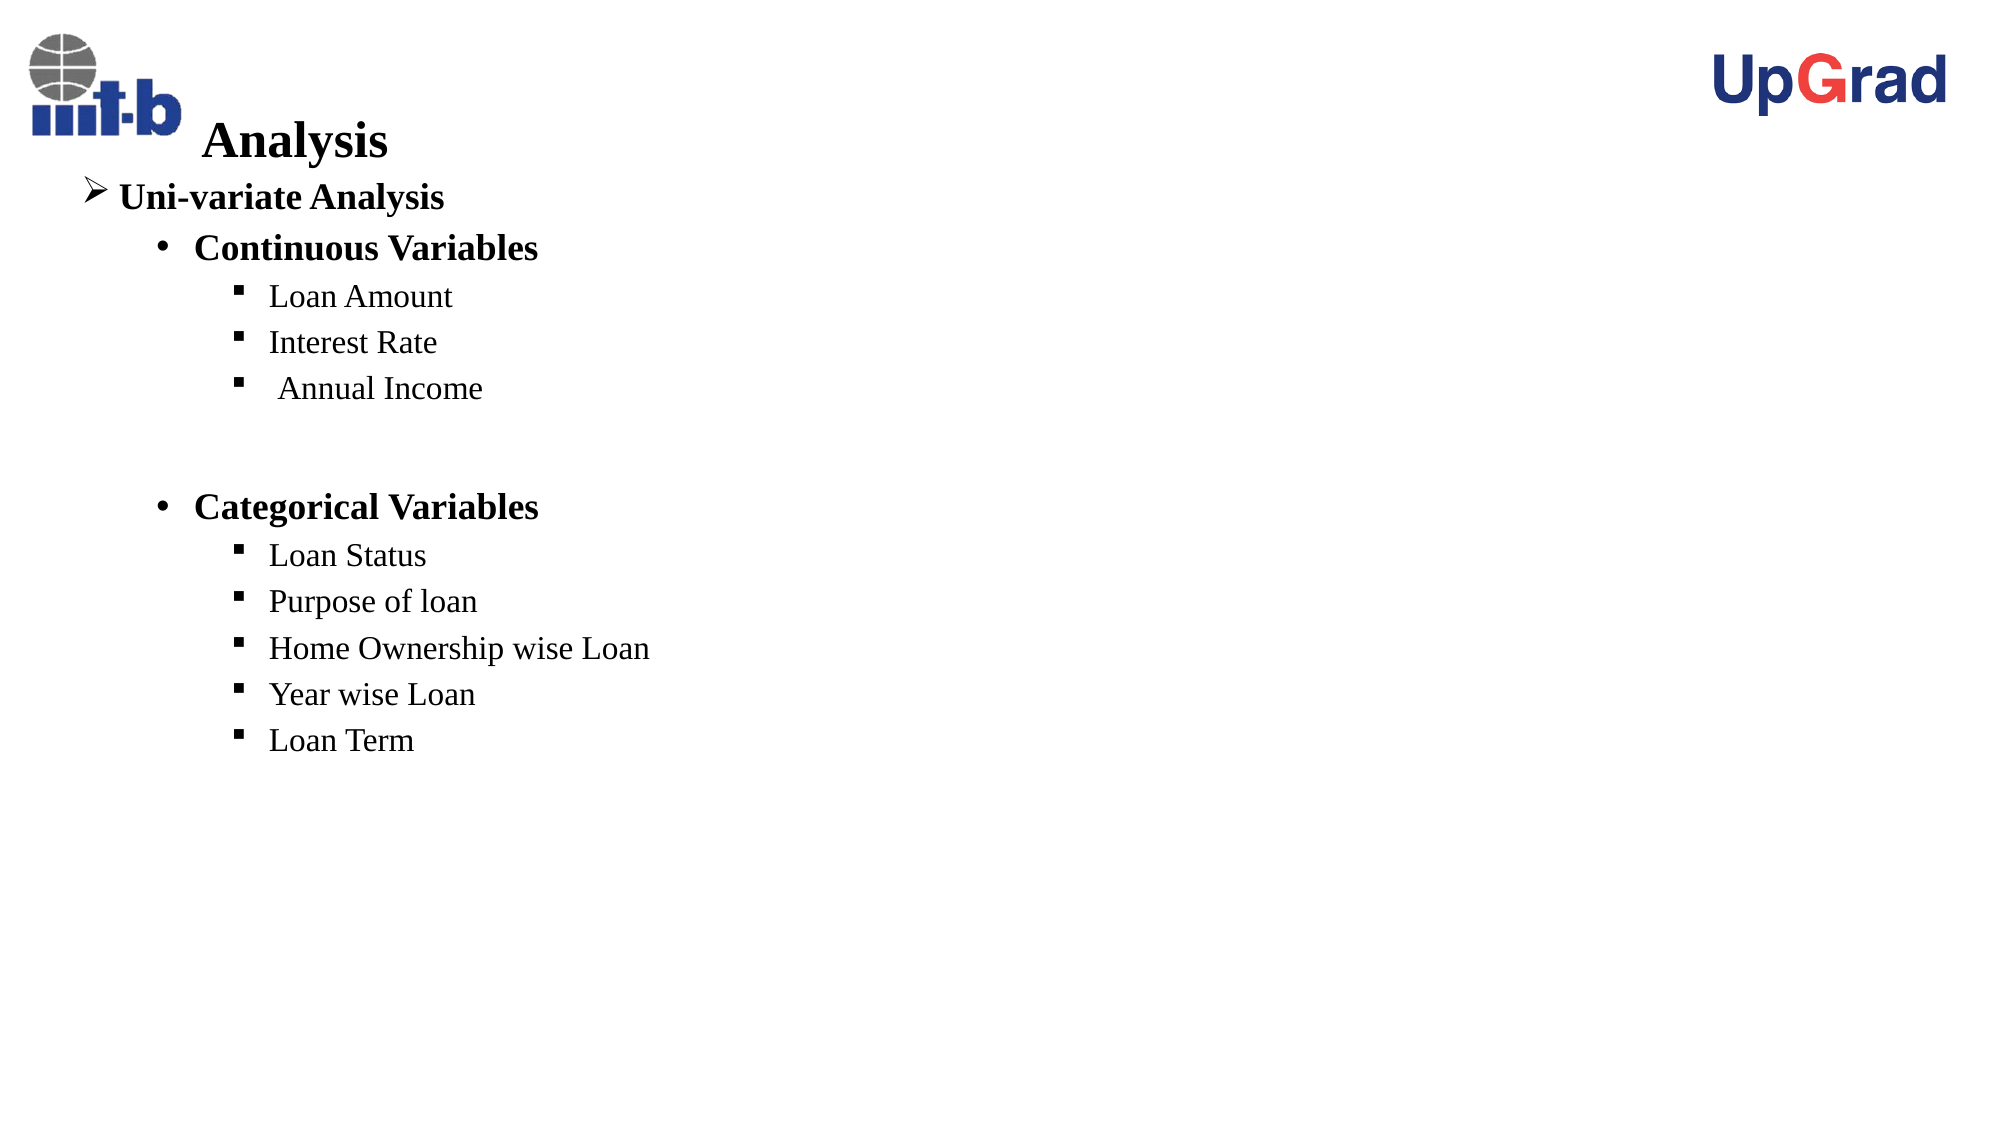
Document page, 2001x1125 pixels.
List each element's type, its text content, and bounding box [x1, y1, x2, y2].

picture [1714, 53, 1952, 116]
list Uni-variate Analysis Continuous Variables Loan Amount Interest Rate Annual Income Categorical Variables Loan Status Purpose of loan Home Ownership wise Loan Year wise Loan Loan Term [66, 169, 1899, 1009]
title Analysis [186, 104, 1715, 169]
picture [0, 29, 208, 163]
